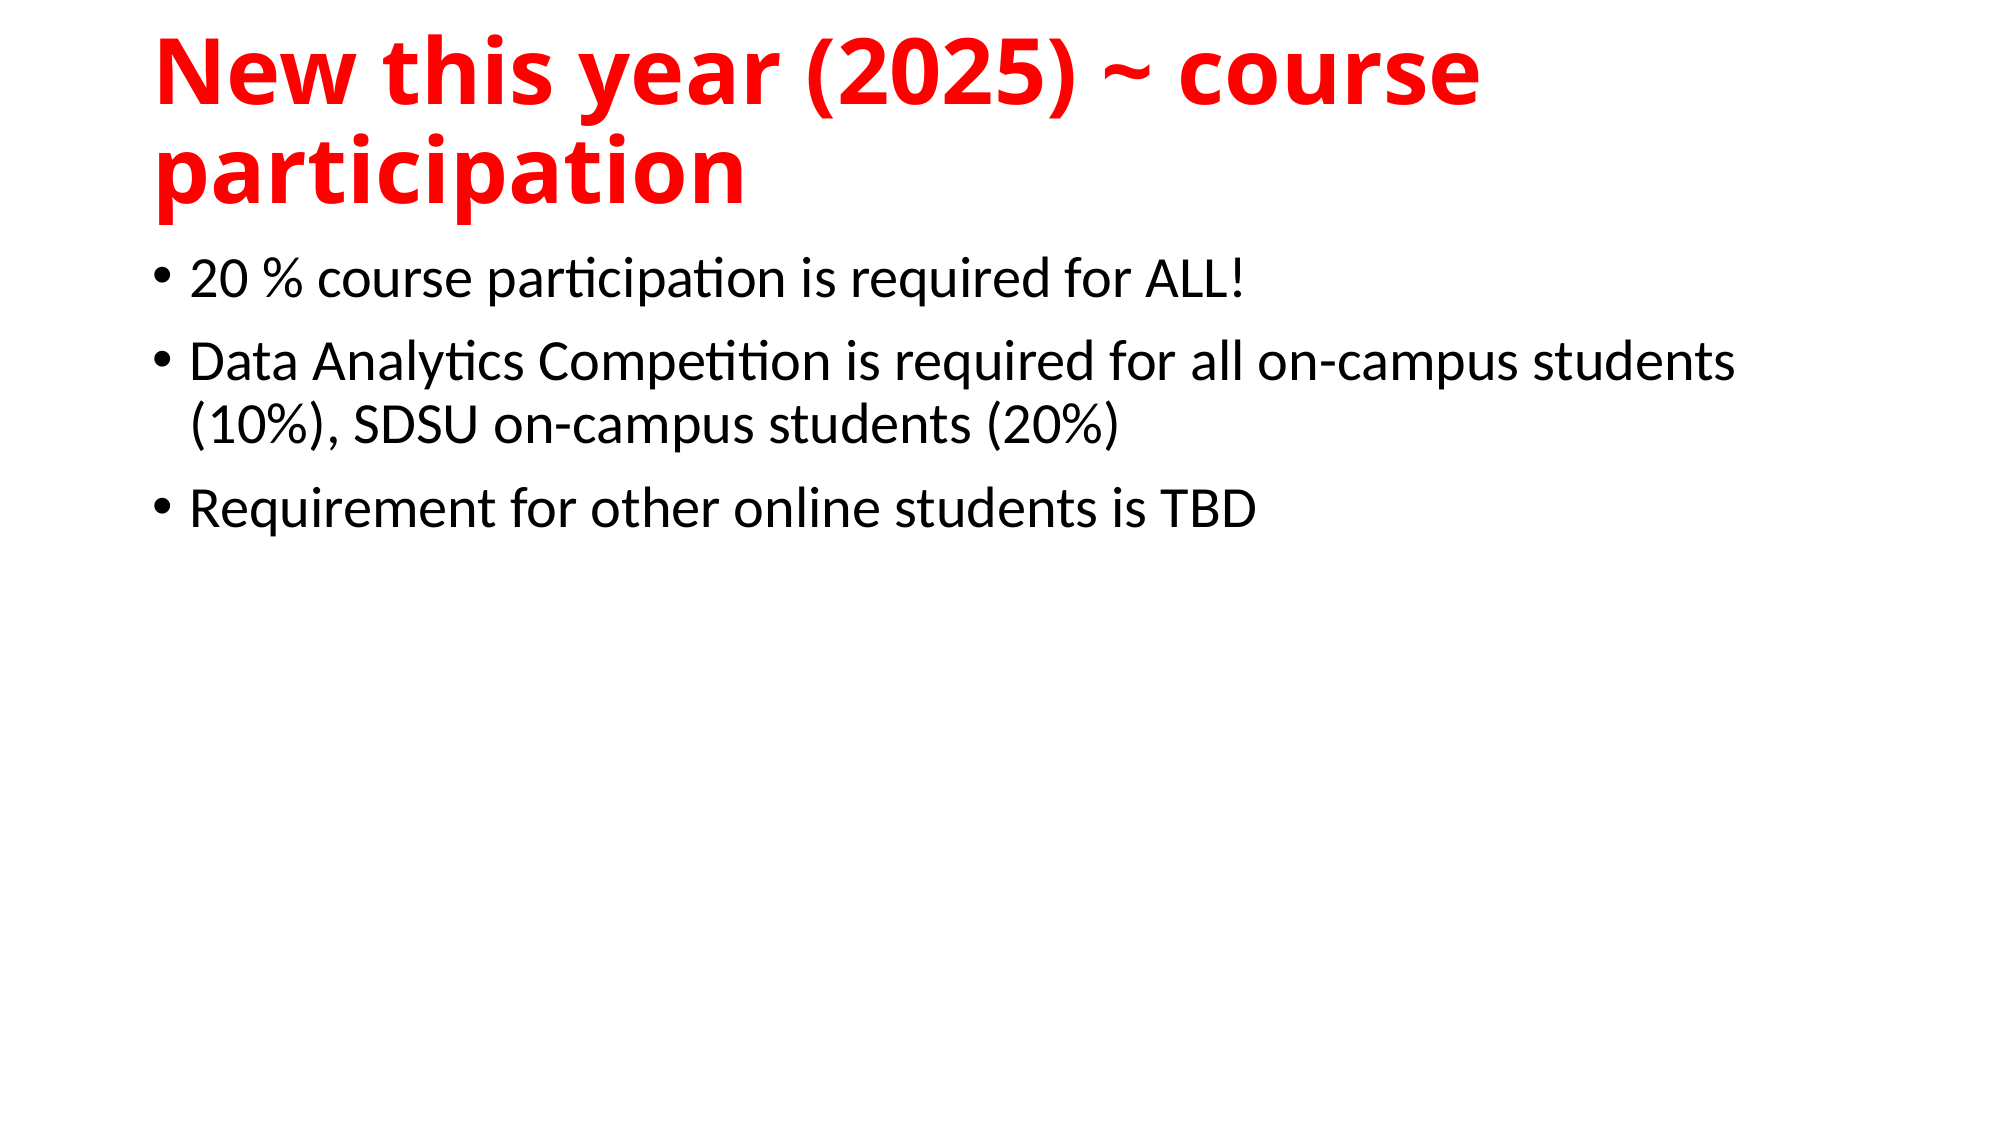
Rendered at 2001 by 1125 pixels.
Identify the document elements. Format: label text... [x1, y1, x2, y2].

list 20 % course participation is required for ALL! Data Analytics Competition is required for all on-campus students (10%), SDSU on-campus students (20%) Requirement for other online students is TBD [137, 239, 1863, 1014]
title New this year (2025) ~ course participation [137, 59, 1863, 189]
